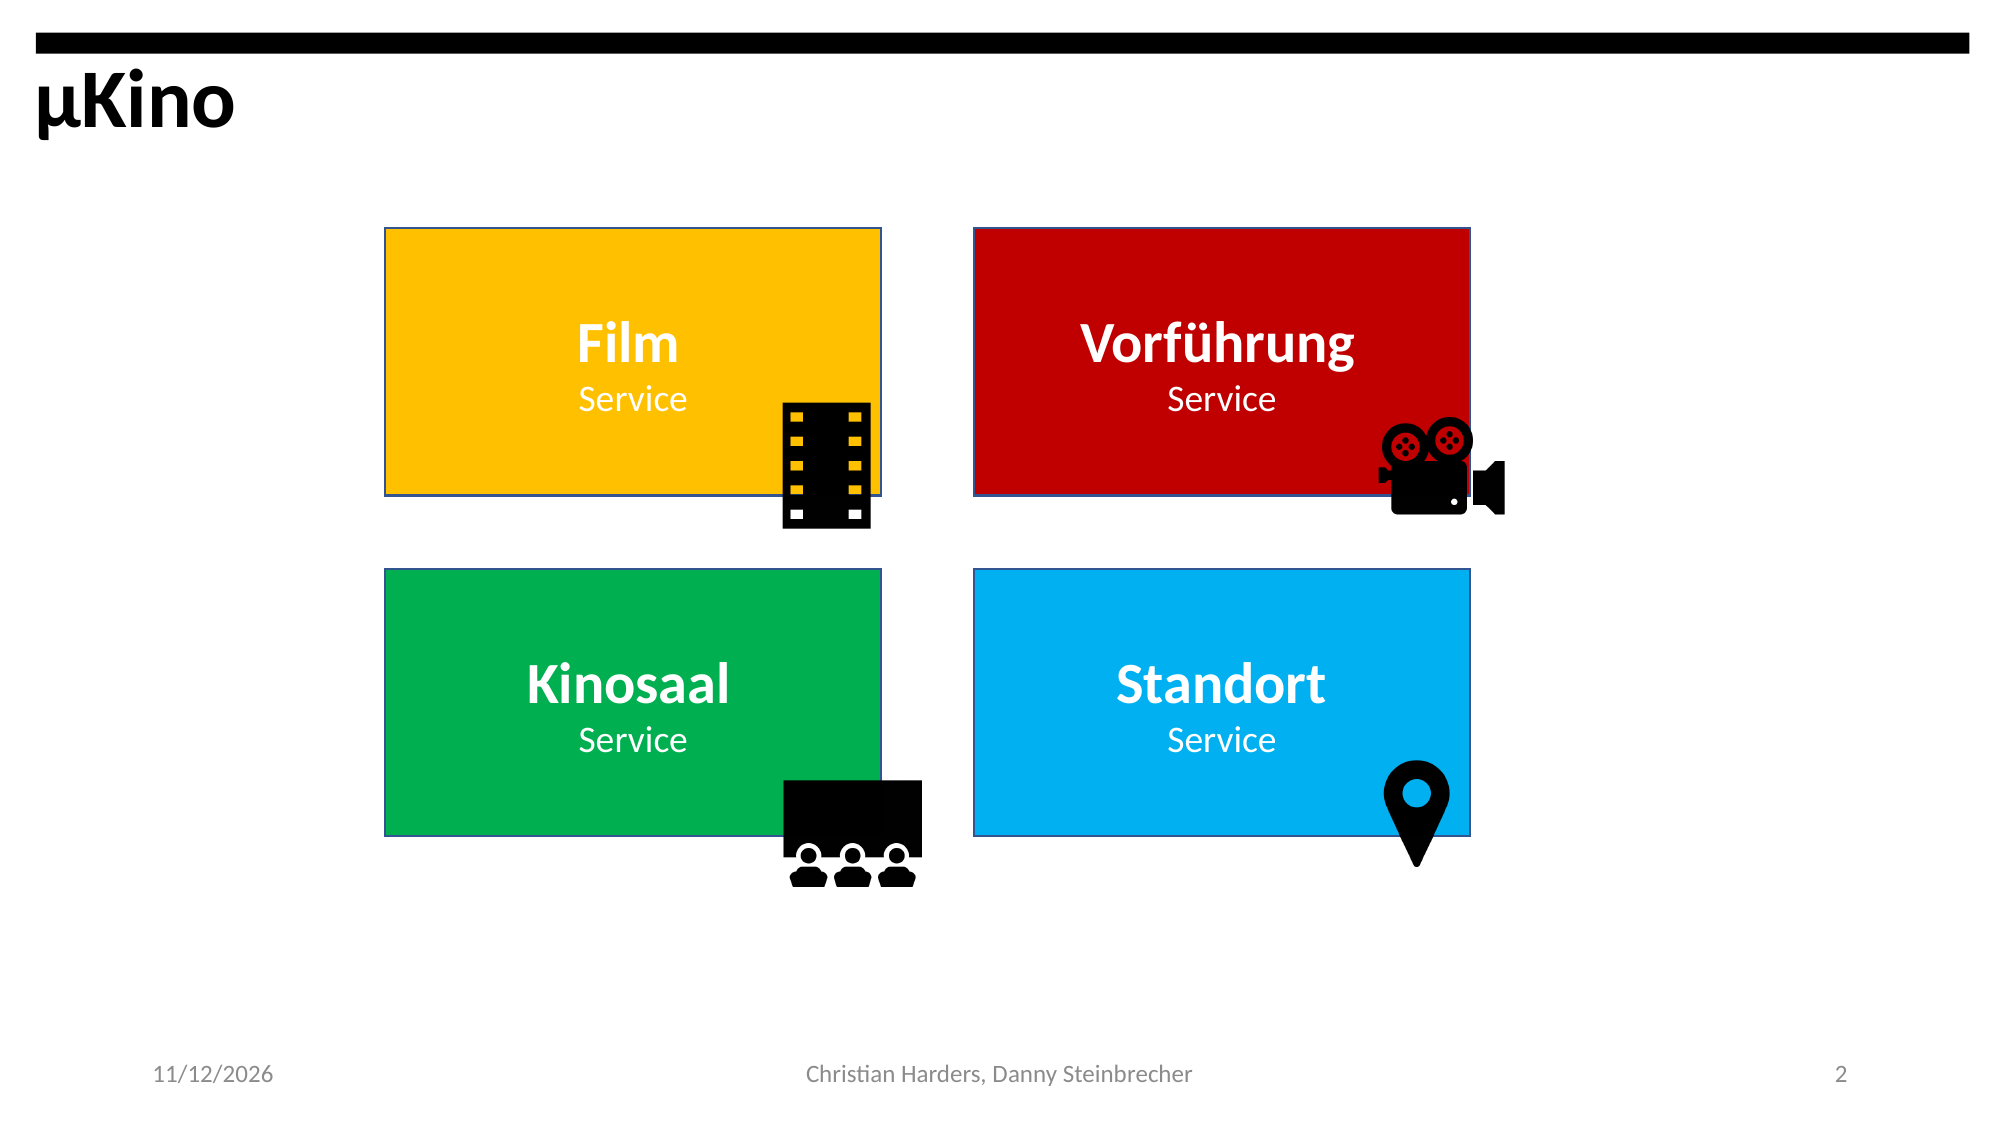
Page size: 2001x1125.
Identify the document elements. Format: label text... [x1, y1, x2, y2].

picture [777, 758, 928, 909]
footer Christian Harders, Danny Steinbrecher [662, 1042, 1338, 1103]
text_box Film Service [384, 227, 882, 497]
text_box Vorführung Service [973, 227, 1471, 497]
picture [1366, 390, 1517, 541]
text_box Kinosaal Service [384, 568, 882, 837]
picture [751, 390, 902, 541]
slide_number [137, 1042, 588, 1103]
text_box Standort Service [973, 568, 1471, 837]
slide_number 2 [1412, 1042, 1863, 1103]
text_box µKino [19, 36, 252, 152]
picture [1341, 738, 1492, 889]
